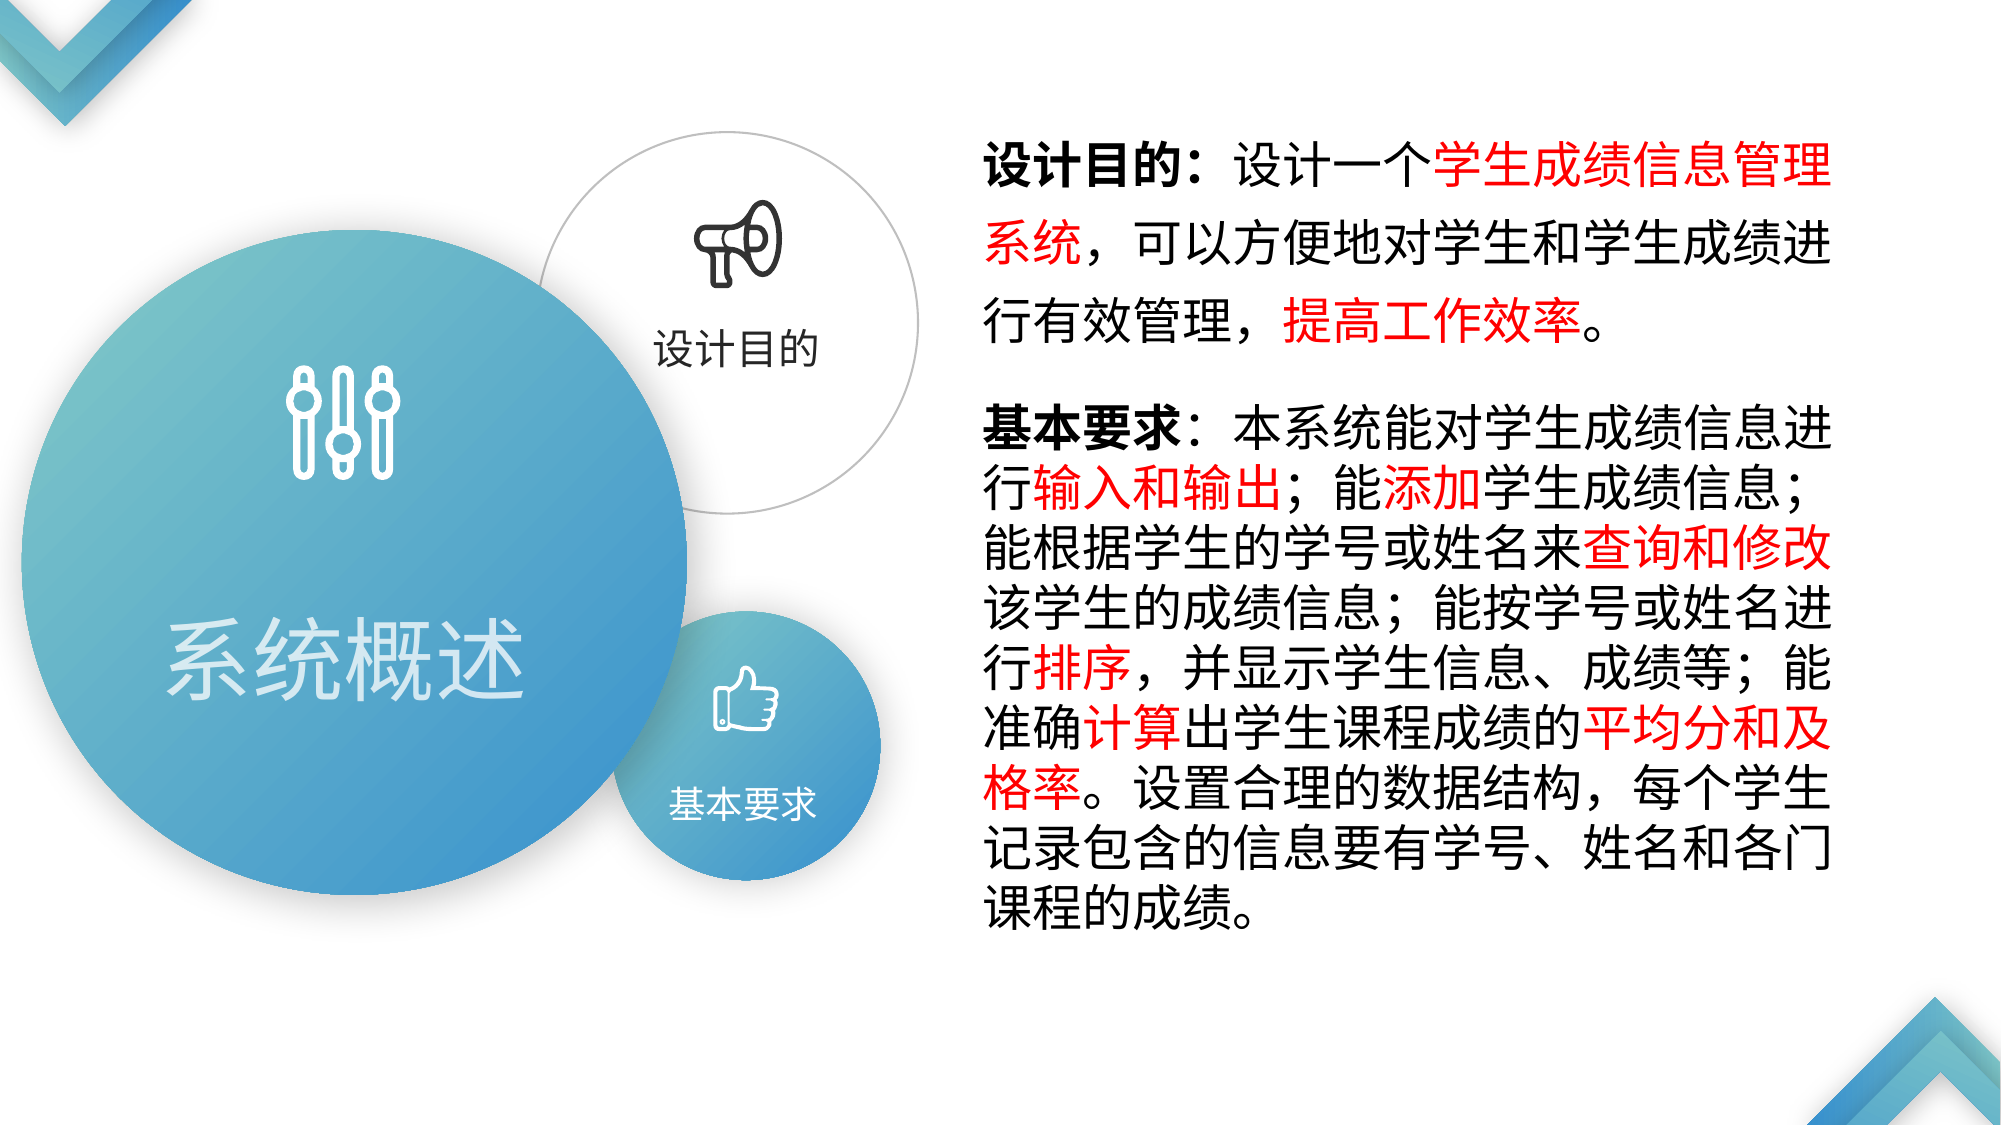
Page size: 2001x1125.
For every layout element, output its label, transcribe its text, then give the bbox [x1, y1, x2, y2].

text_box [611, 611, 881, 881]
text_box [20, 228, 688, 896]
text_box 基本要求：本系统能对学生成绩信息进行输入和输出；能添加学生成绩信息；能根据学生的学号或姓名来查询和修改该学生的成绩信息；能按学号或姓名进行排序，并显示学生信息、成绩等；能准确计算出学生课程成绩的平均分和及格率。设置合理的数据结构，每个学生记录包含的信息要有学号、姓名和各门课程的成绩。 [968, 388, 1885, 944]
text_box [536, 132, 918, 514]
text_box 设计目的：设计一个学生成绩信息管理系统，可以方便地对学生和学生成绩进行有效管理，提高工作效率。 [968, 108, 1885, 358]
text_box 系统概述 [129, 562, 559, 721]
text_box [285, 365, 401, 480]
